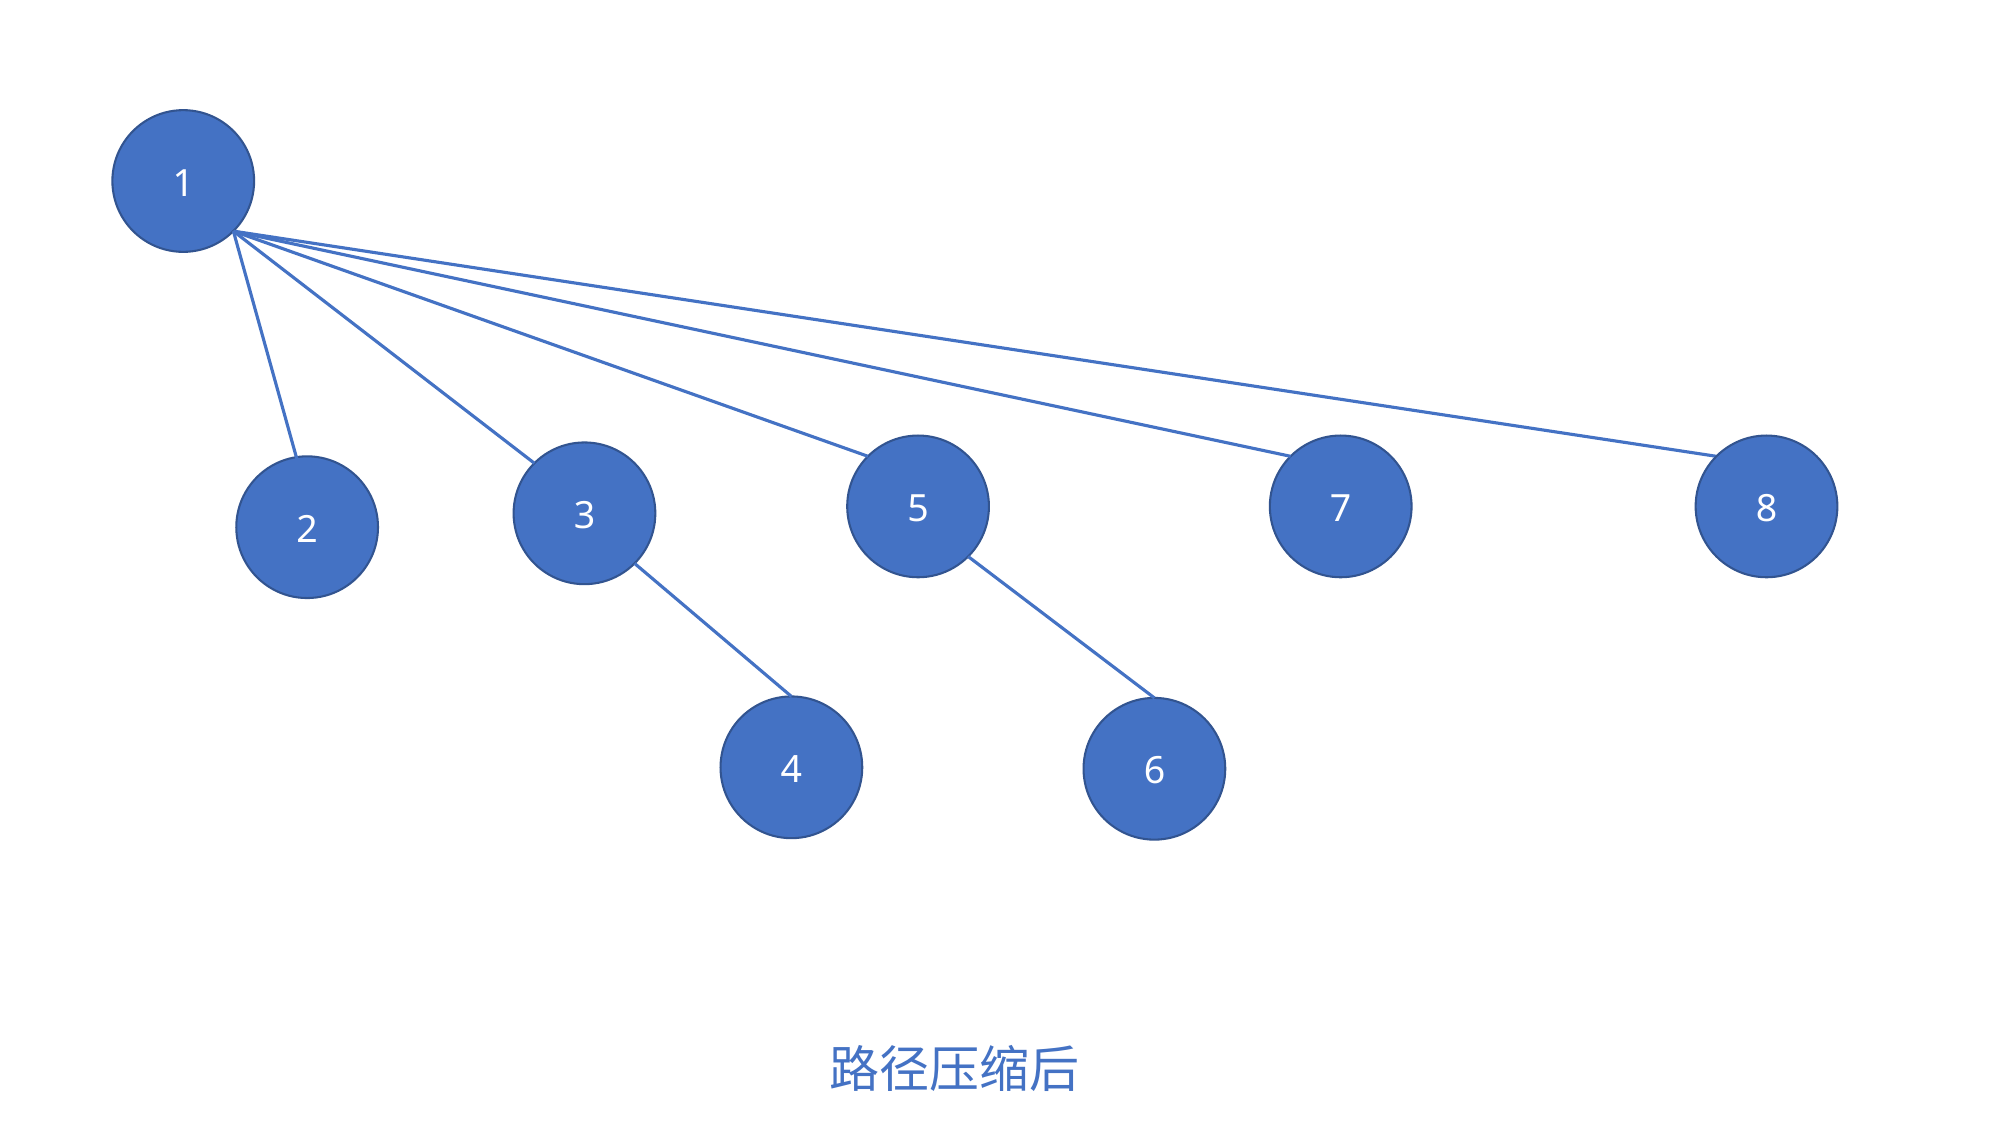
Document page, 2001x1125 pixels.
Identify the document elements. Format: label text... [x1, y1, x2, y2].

text_box 5 [846, 457, 990, 579]
text_box 2 [235, 464, 380, 600]
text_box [233, 231, 868, 457]
text_box 1 [111, 109, 256, 253]
text_box 6 [1082, 696, 1227, 841]
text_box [1291, 231, 1717, 457]
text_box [634, 563, 792, 697]
text_box 路径压缩后 [242, 1030, 1667, 1105]
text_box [868, 231, 1291, 457]
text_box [968, 556, 1155, 698]
text_box 3 [512, 457, 657, 586]
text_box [233, 457, 535, 464]
text_box 7 [1268, 457, 1413, 579]
text_box 8 [1694, 434, 1839, 579]
text_box 4 [719, 695, 864, 840]
